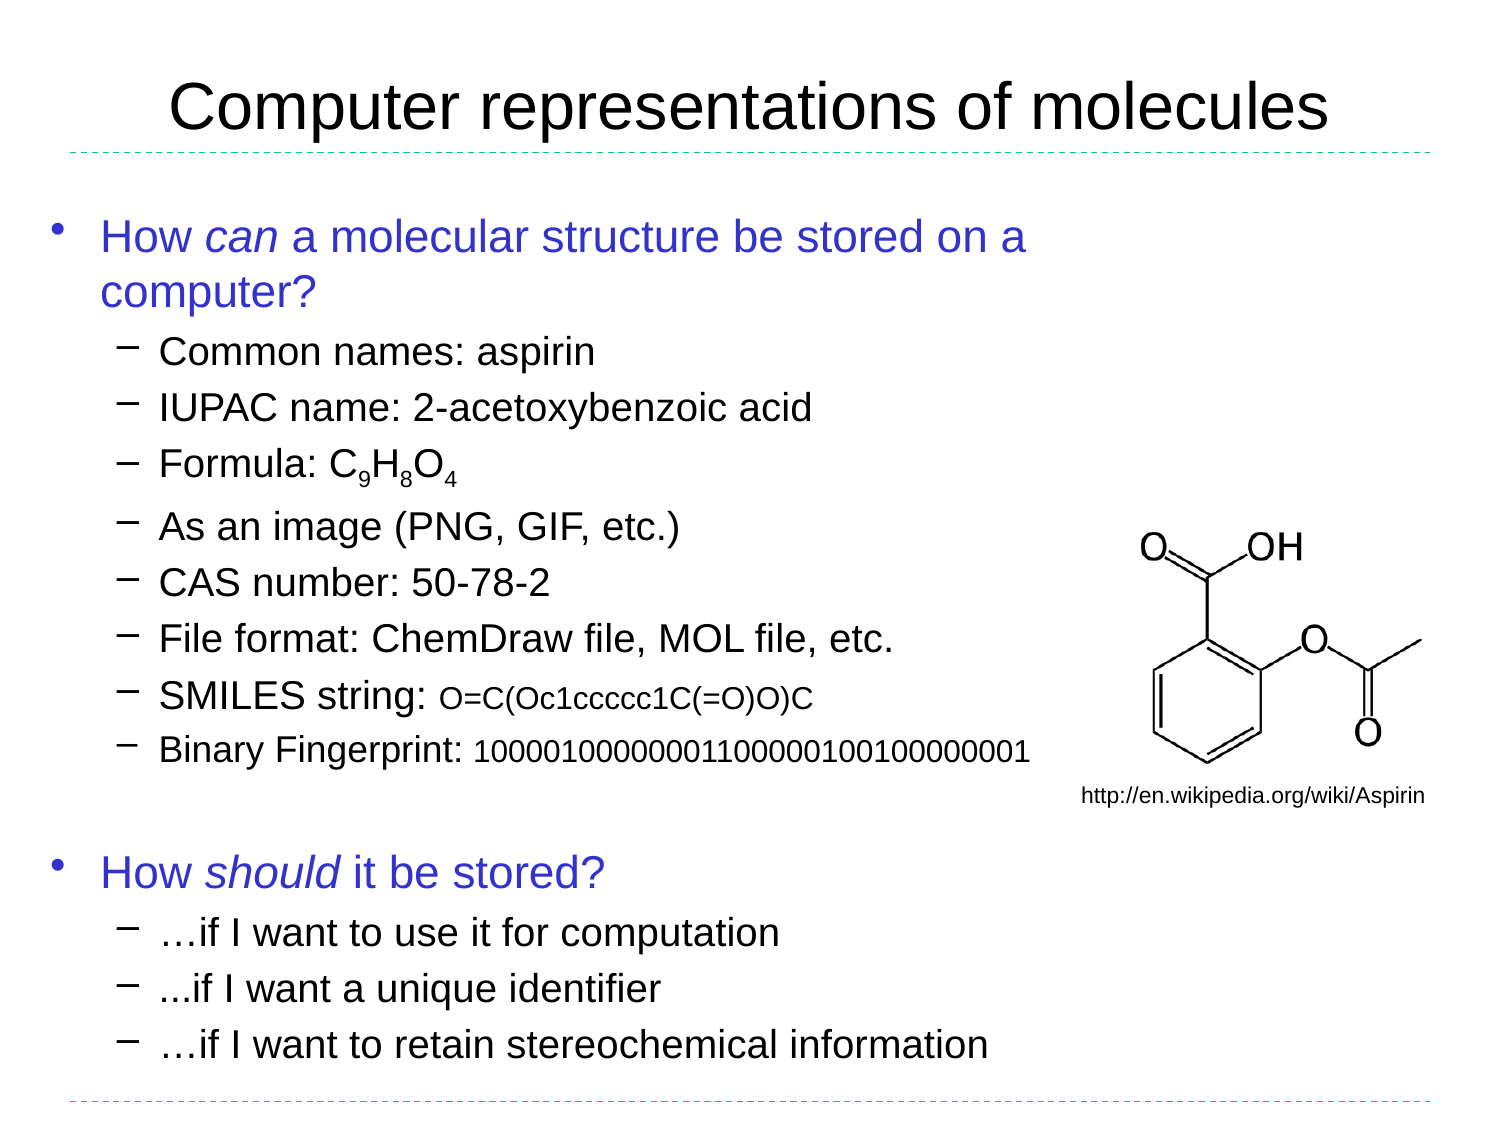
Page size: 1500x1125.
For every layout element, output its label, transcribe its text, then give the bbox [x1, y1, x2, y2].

title Computer representations of molecules [112, 52, 1388, 153]
list How can a molecular structure be stored on a computer? Common names: aspirin IUPAC name: 2-acetoxybenzoic acid Formula: C9H8O4 As an image (PNG, GIF, etc.) CAS number: 50-78-2 File format: ChemDraw file, MOL file, etc. SMILES string: O=C(Oc1ccccc1C(=O)O)C Binary Fingerprint: 10000100000001100000100100000001 How should it be stored? …if I want to use it for computation ...if I want a unique identifier …if I want to retain stereochemical information [34, 198, 1152, 1079]
picture [1136, 527, 1422, 765]
text_box http://en.wikipedia.org/wiki/Aspirin [1066, 773, 1489, 816]
